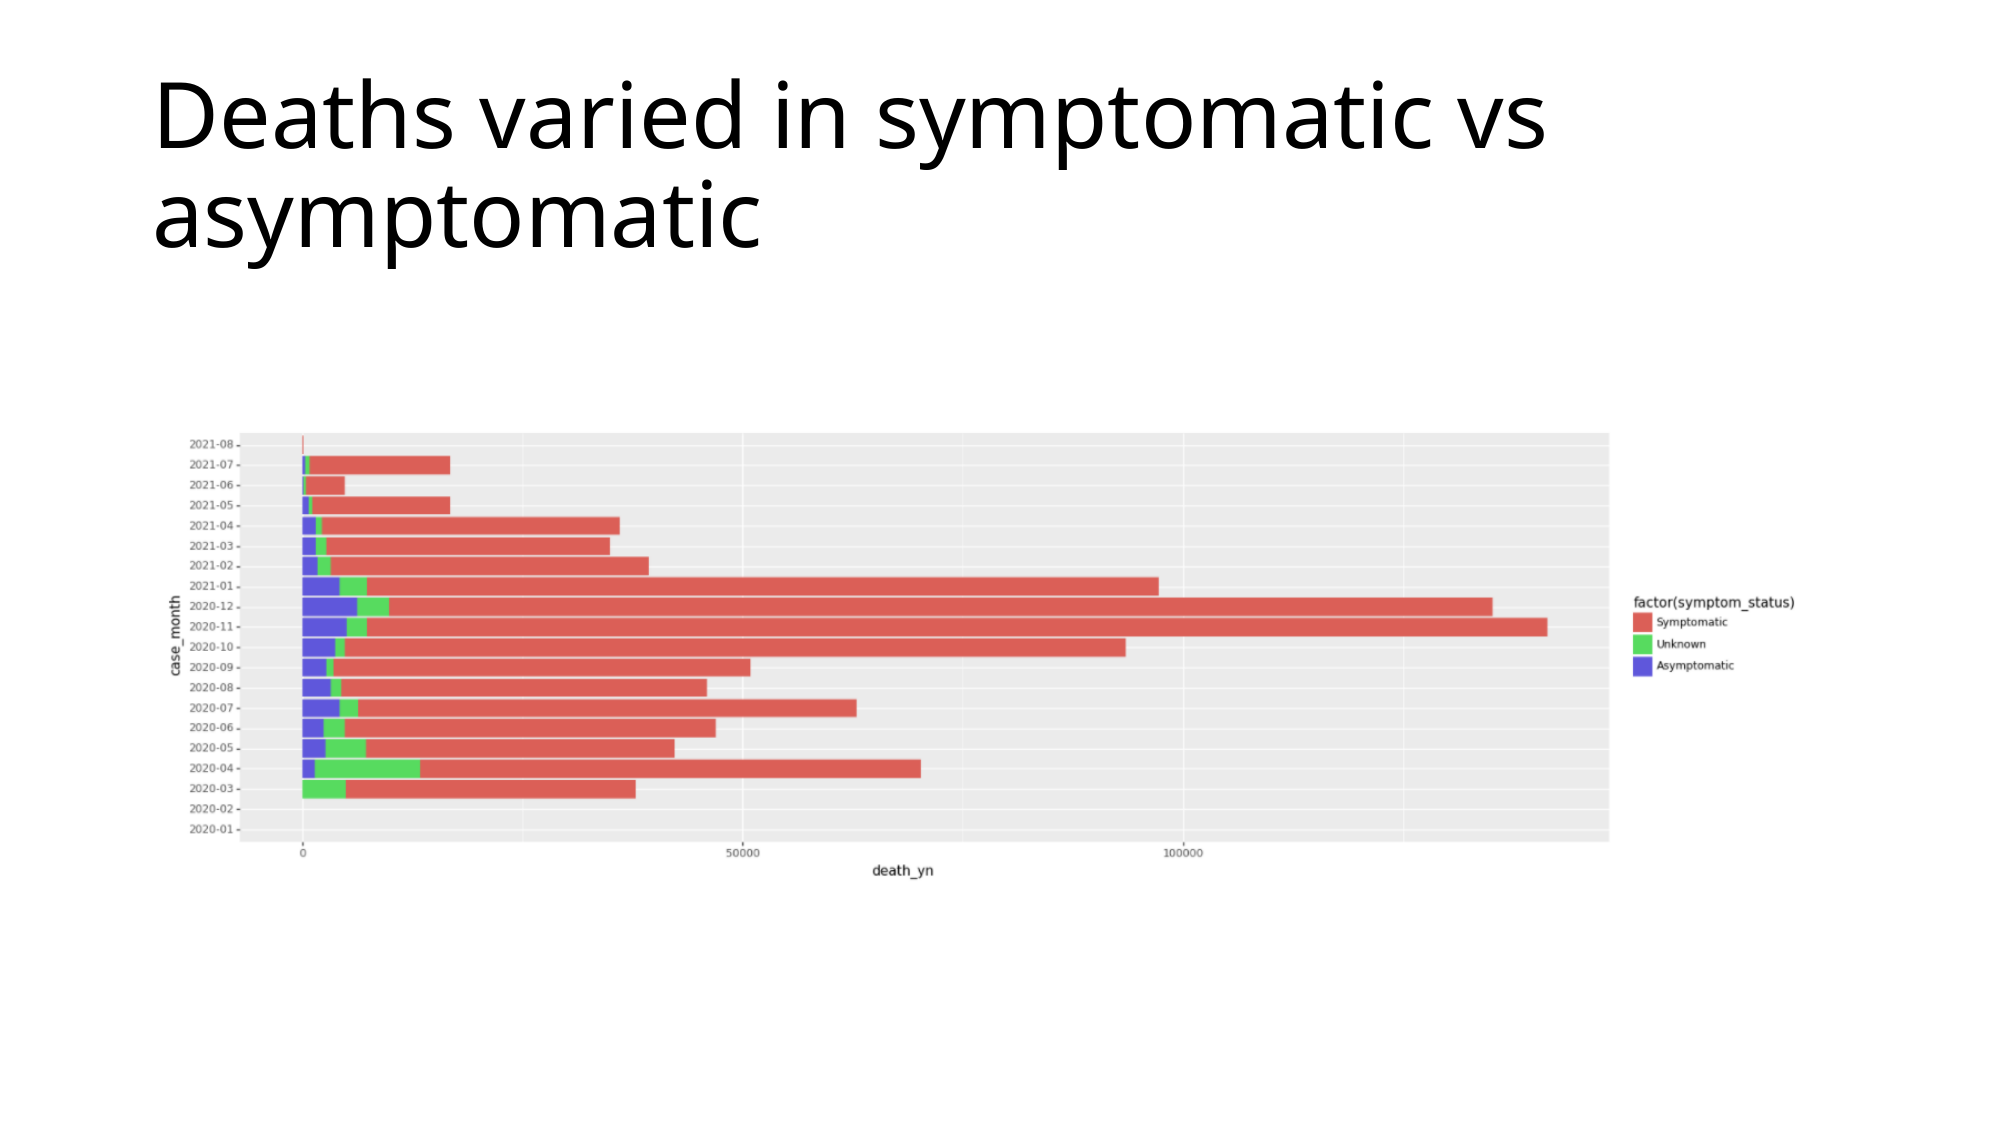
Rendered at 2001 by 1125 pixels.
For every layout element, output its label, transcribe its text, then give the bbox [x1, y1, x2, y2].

title Deaths varied in symptomatic vs asymptomatic [137, 59, 1863, 278]
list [137, 423, 1863, 889]
